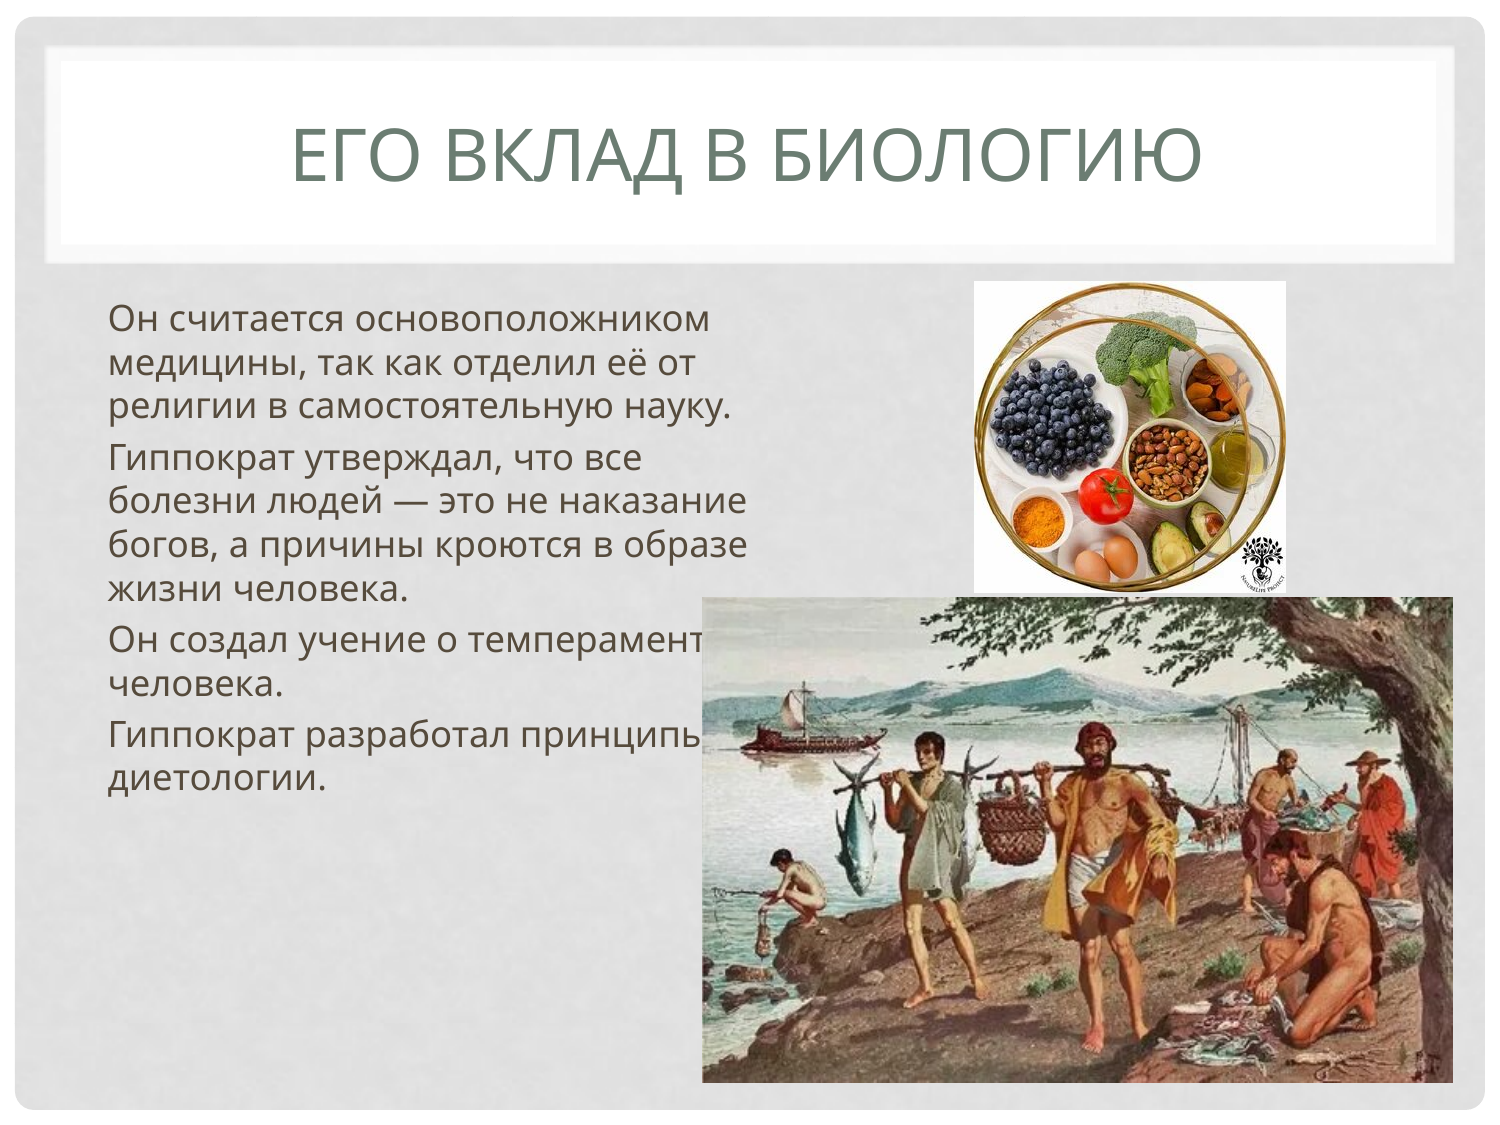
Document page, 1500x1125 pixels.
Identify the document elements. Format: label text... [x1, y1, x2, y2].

title Его вклад в биологию [69, 66, 1425, 238]
picture [974, 281, 1286, 593]
list Он считается основоположником медицины, так как отделил её от религии в самостоятельную науку. Гиппократ утверждал, что все болезни людей — это не наказание богов, а причины кроются в образе жизни человека. Он создал учение о темпераменте человека. Гиппократ разработал принципы диетологии. [75, 287, 774, 858]
picture [702, 597, 1453, 1083]
